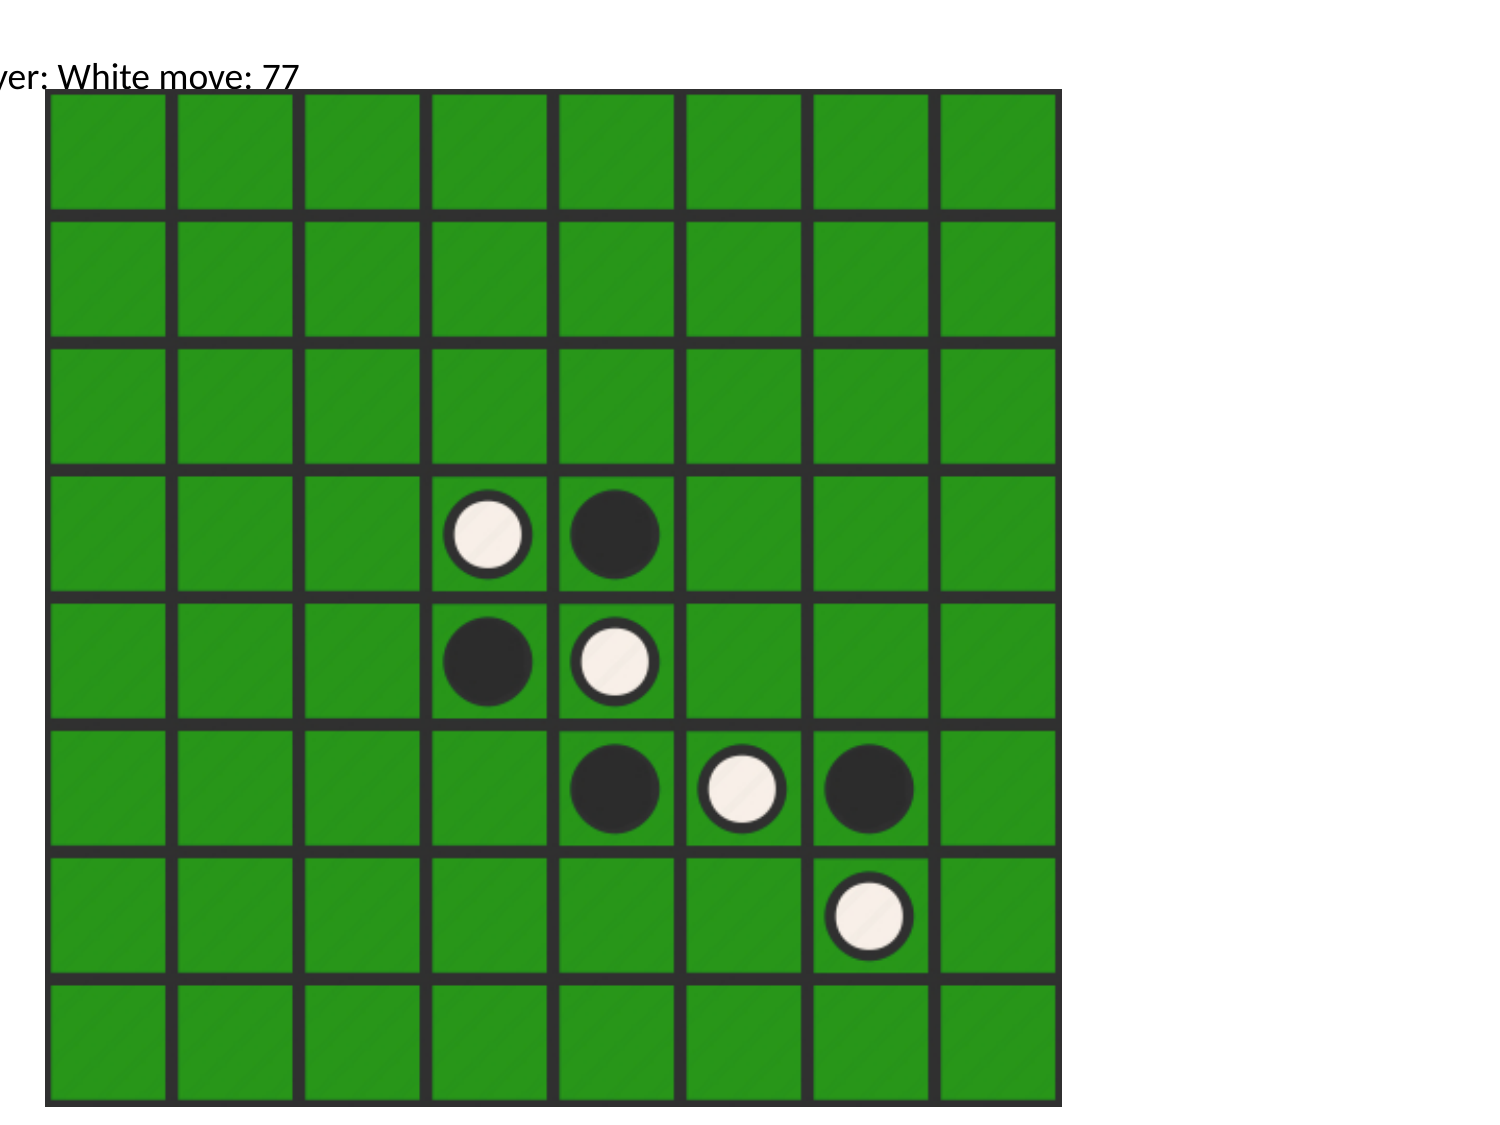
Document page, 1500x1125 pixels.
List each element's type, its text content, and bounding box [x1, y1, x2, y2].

text_box turn: 4 player: White move: 77 [0, 44, 315, 105]
picture [44, 89, 1062, 1107]
